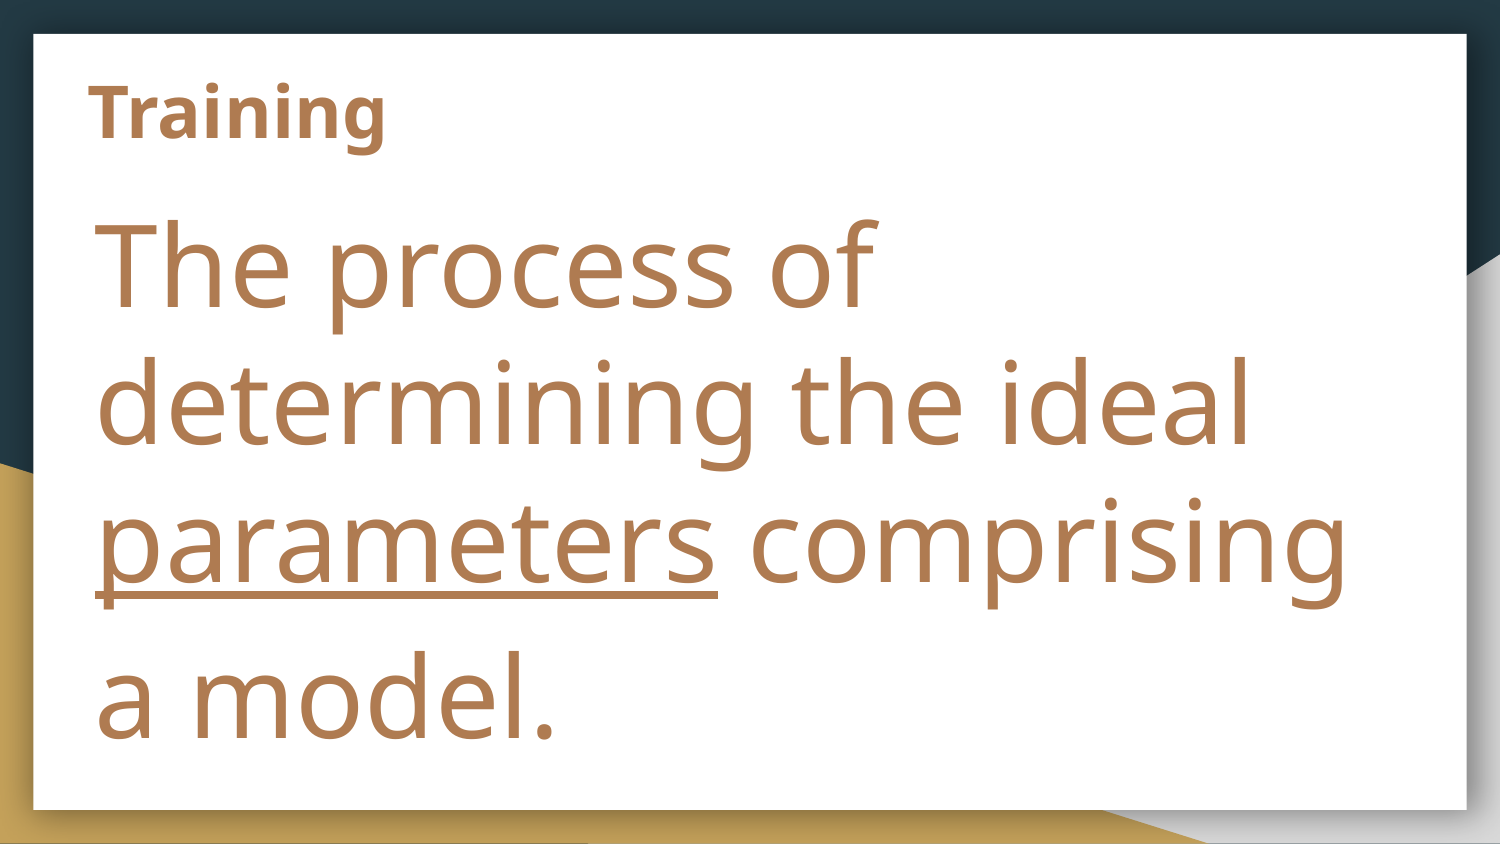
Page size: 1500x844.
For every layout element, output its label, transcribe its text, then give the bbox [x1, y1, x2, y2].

title Training [72, 50, 1304, 208]
list The process of determining the ideal parameters comprising a model. [79, 177, 1373, 743]
